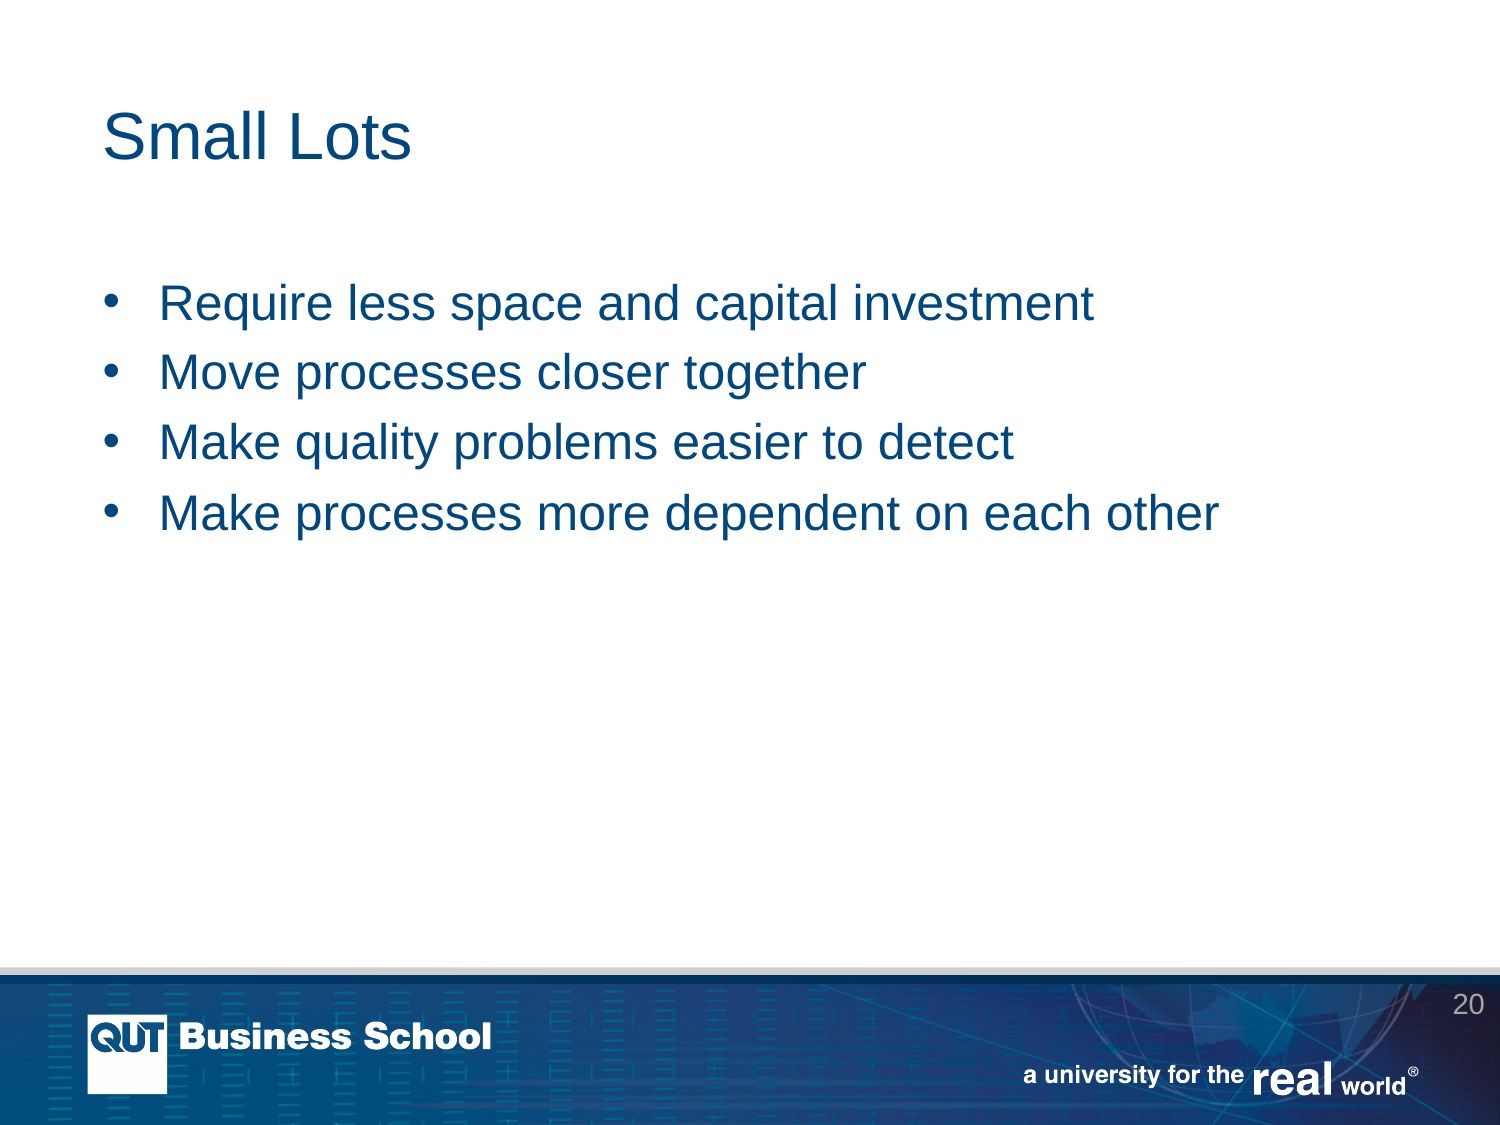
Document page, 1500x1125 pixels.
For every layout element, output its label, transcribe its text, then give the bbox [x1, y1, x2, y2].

text_box 20 [1149, 974, 1500, 1035]
picture [0, 984, 1500, 1125]
list Require less space and capital investment Move processes closer together Make quality problems easier to detect Make processes more dependent on each other [87, 262, 1438, 950]
title Small Lots [87, 39, 1438, 227]
